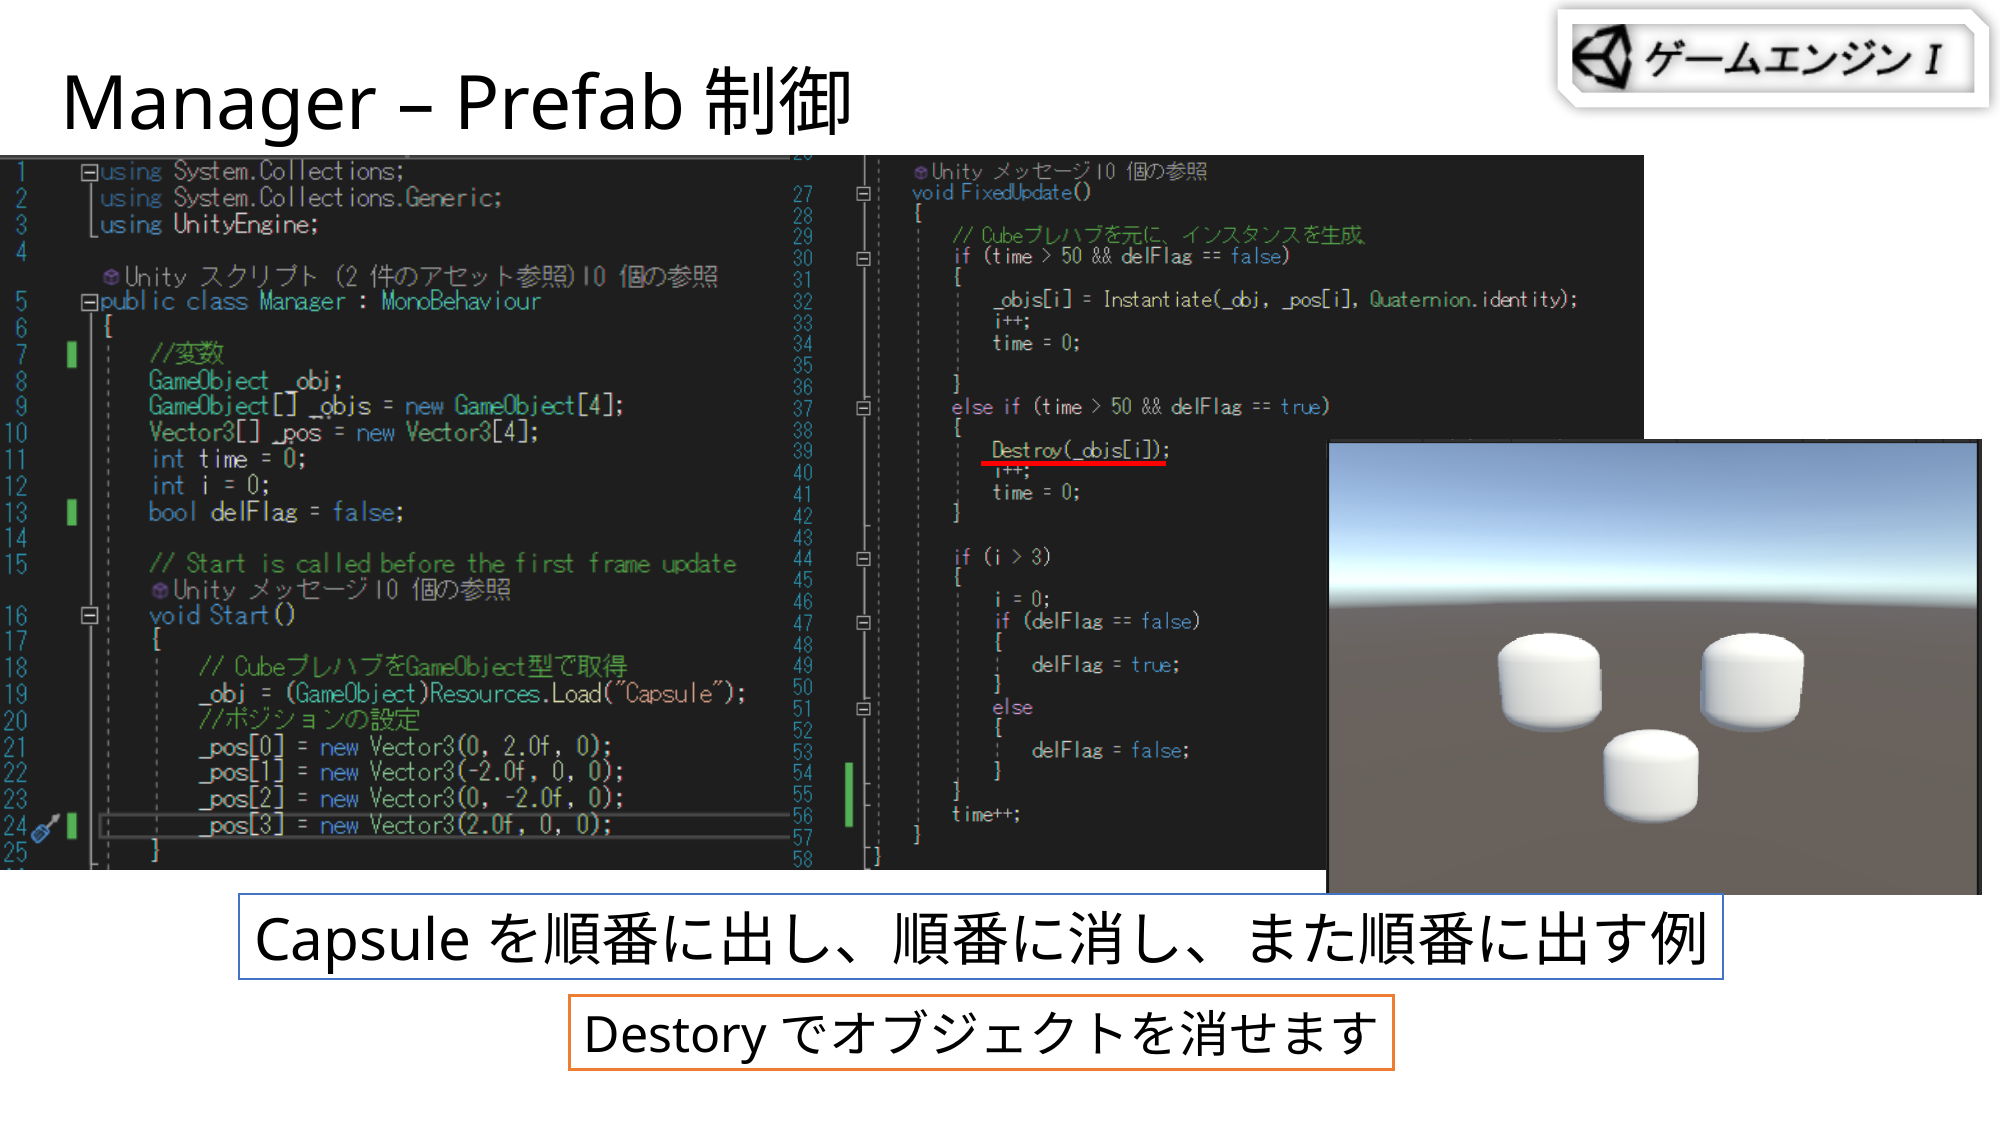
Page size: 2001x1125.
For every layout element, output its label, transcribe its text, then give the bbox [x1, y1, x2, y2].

picture [0, 155, 1982, 895]
text_box Manager – Prefab制御 [45, 47, 1456, 155]
text_box Capsuleを順番に出し、順番に消し、また順番に出す例 [238, 893, 1724, 980]
picture [1564, 16, 1982, 100]
text_box Destoryでオブジェクトを消せます [568, 994, 1395, 1071]
